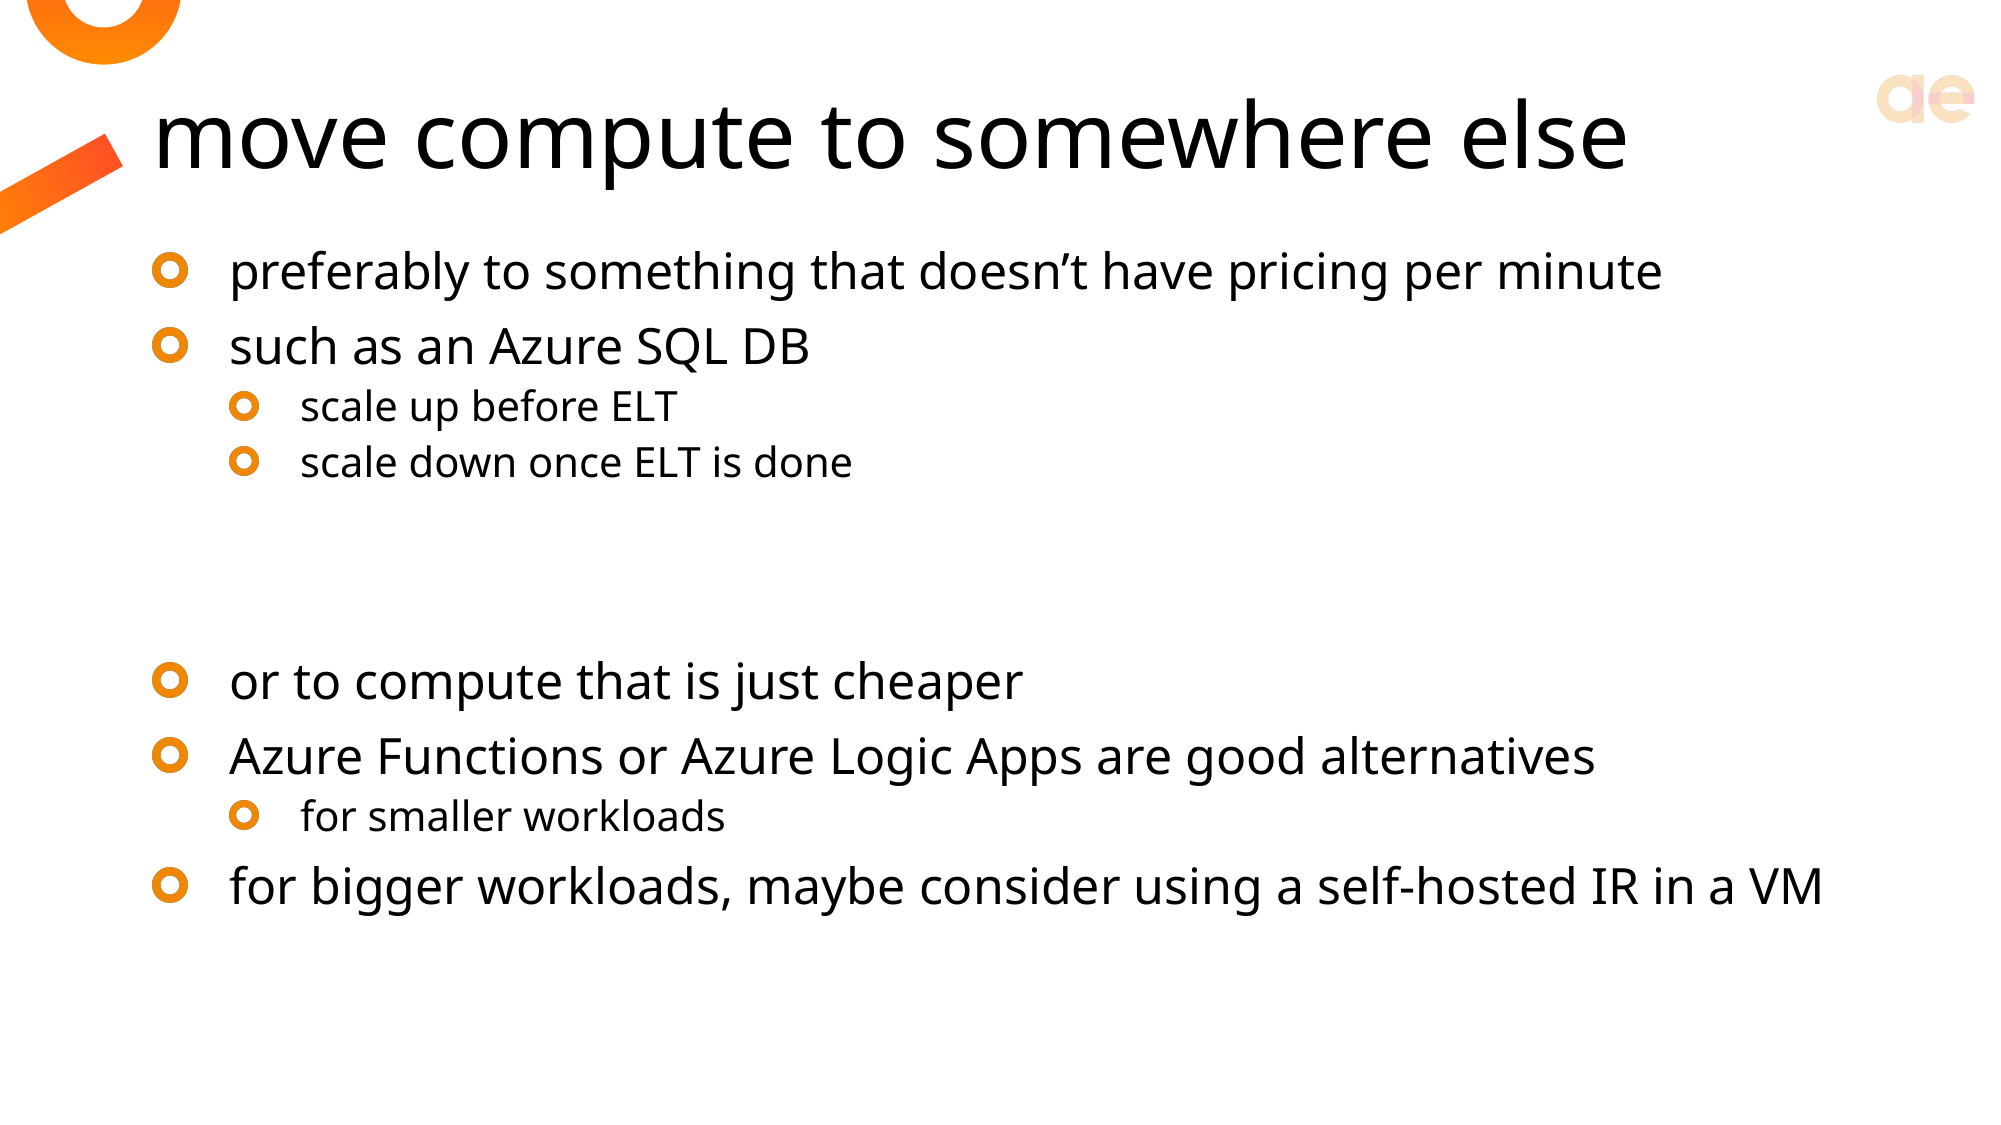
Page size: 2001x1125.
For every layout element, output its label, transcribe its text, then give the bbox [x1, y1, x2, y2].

picture [152, 737, 188, 773]
picture [229, 800, 259, 830]
picture [152, 662, 188, 698]
picture [152, 252, 188, 288]
picture [152, 867, 188, 903]
picture [229, 391, 259, 421]
picture [229, 446, 259, 476]
picture [1877, 75, 1975, 123]
list preferably to something that doesn’t have pricing per minute such as an Azure SQL DB scale up before ELT scale down once ELT is done or to compute that is just cheaper Azure Functions or Azure Logic Apps are good alternatives for smaller workloads for bigger workloads, maybe consider using a self-hosted IR in a VM [137, 238, 1863, 1014]
title move compute to somewhere else [137, 82, 1838, 239]
picture [152, 327, 188, 363]
